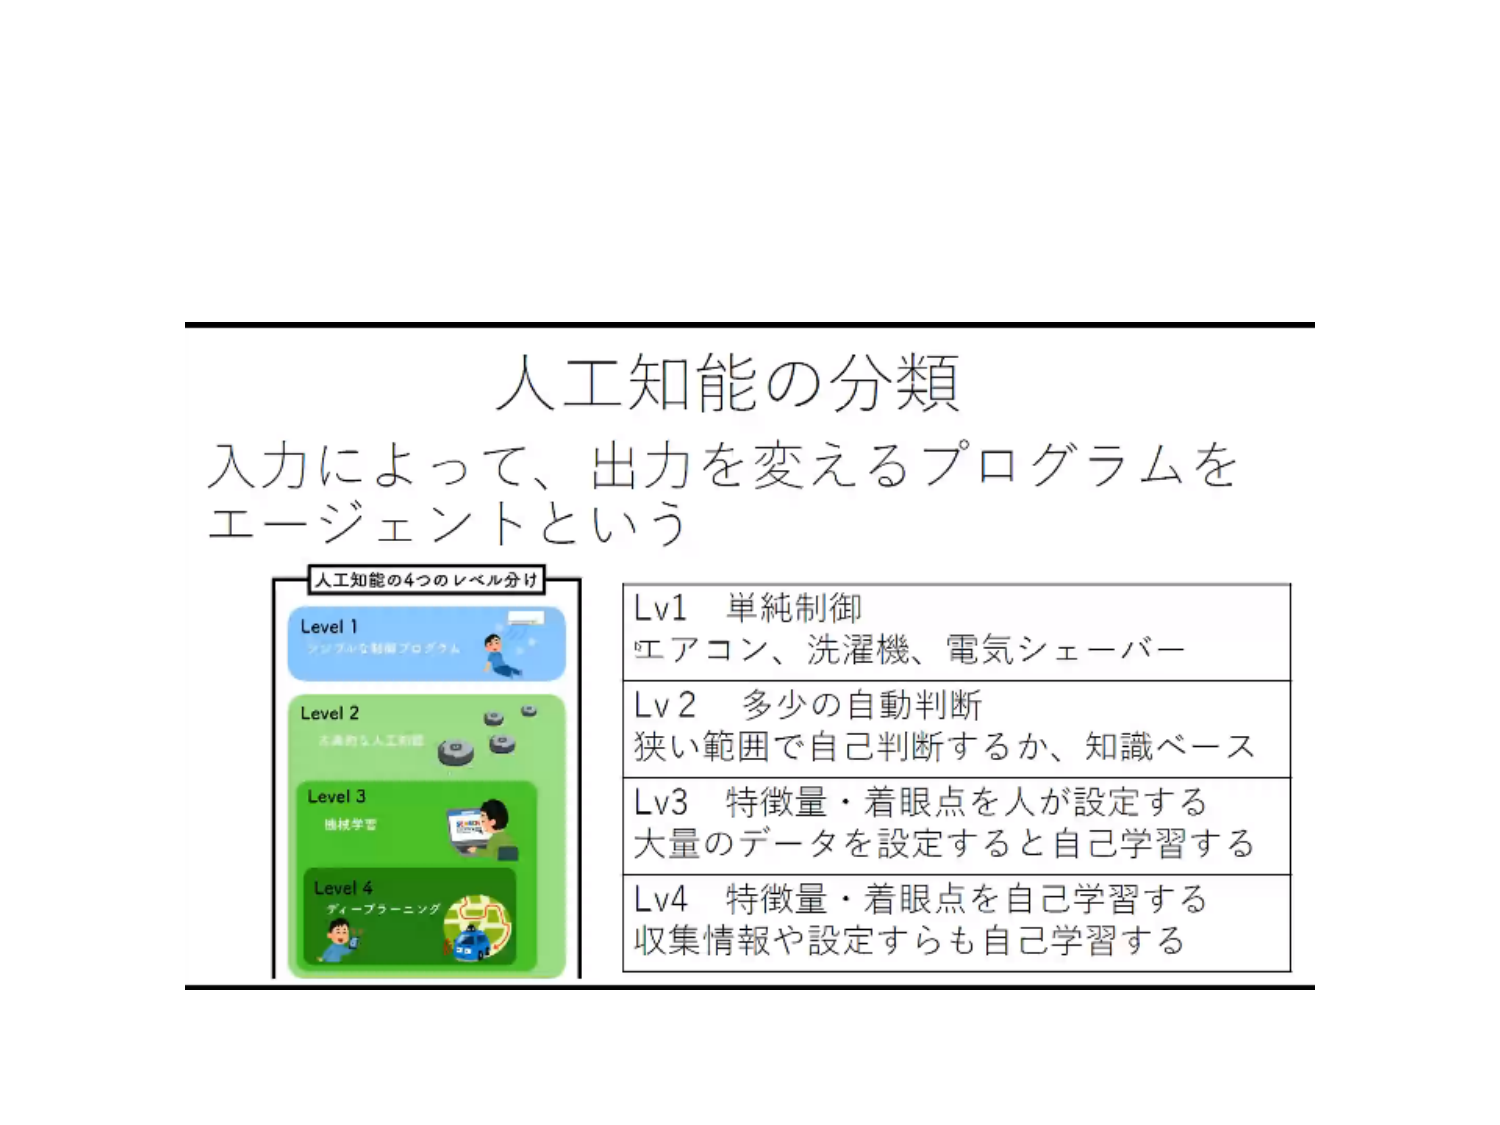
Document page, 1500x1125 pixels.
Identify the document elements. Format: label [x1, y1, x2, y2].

list [184, 322, 1315, 990]
